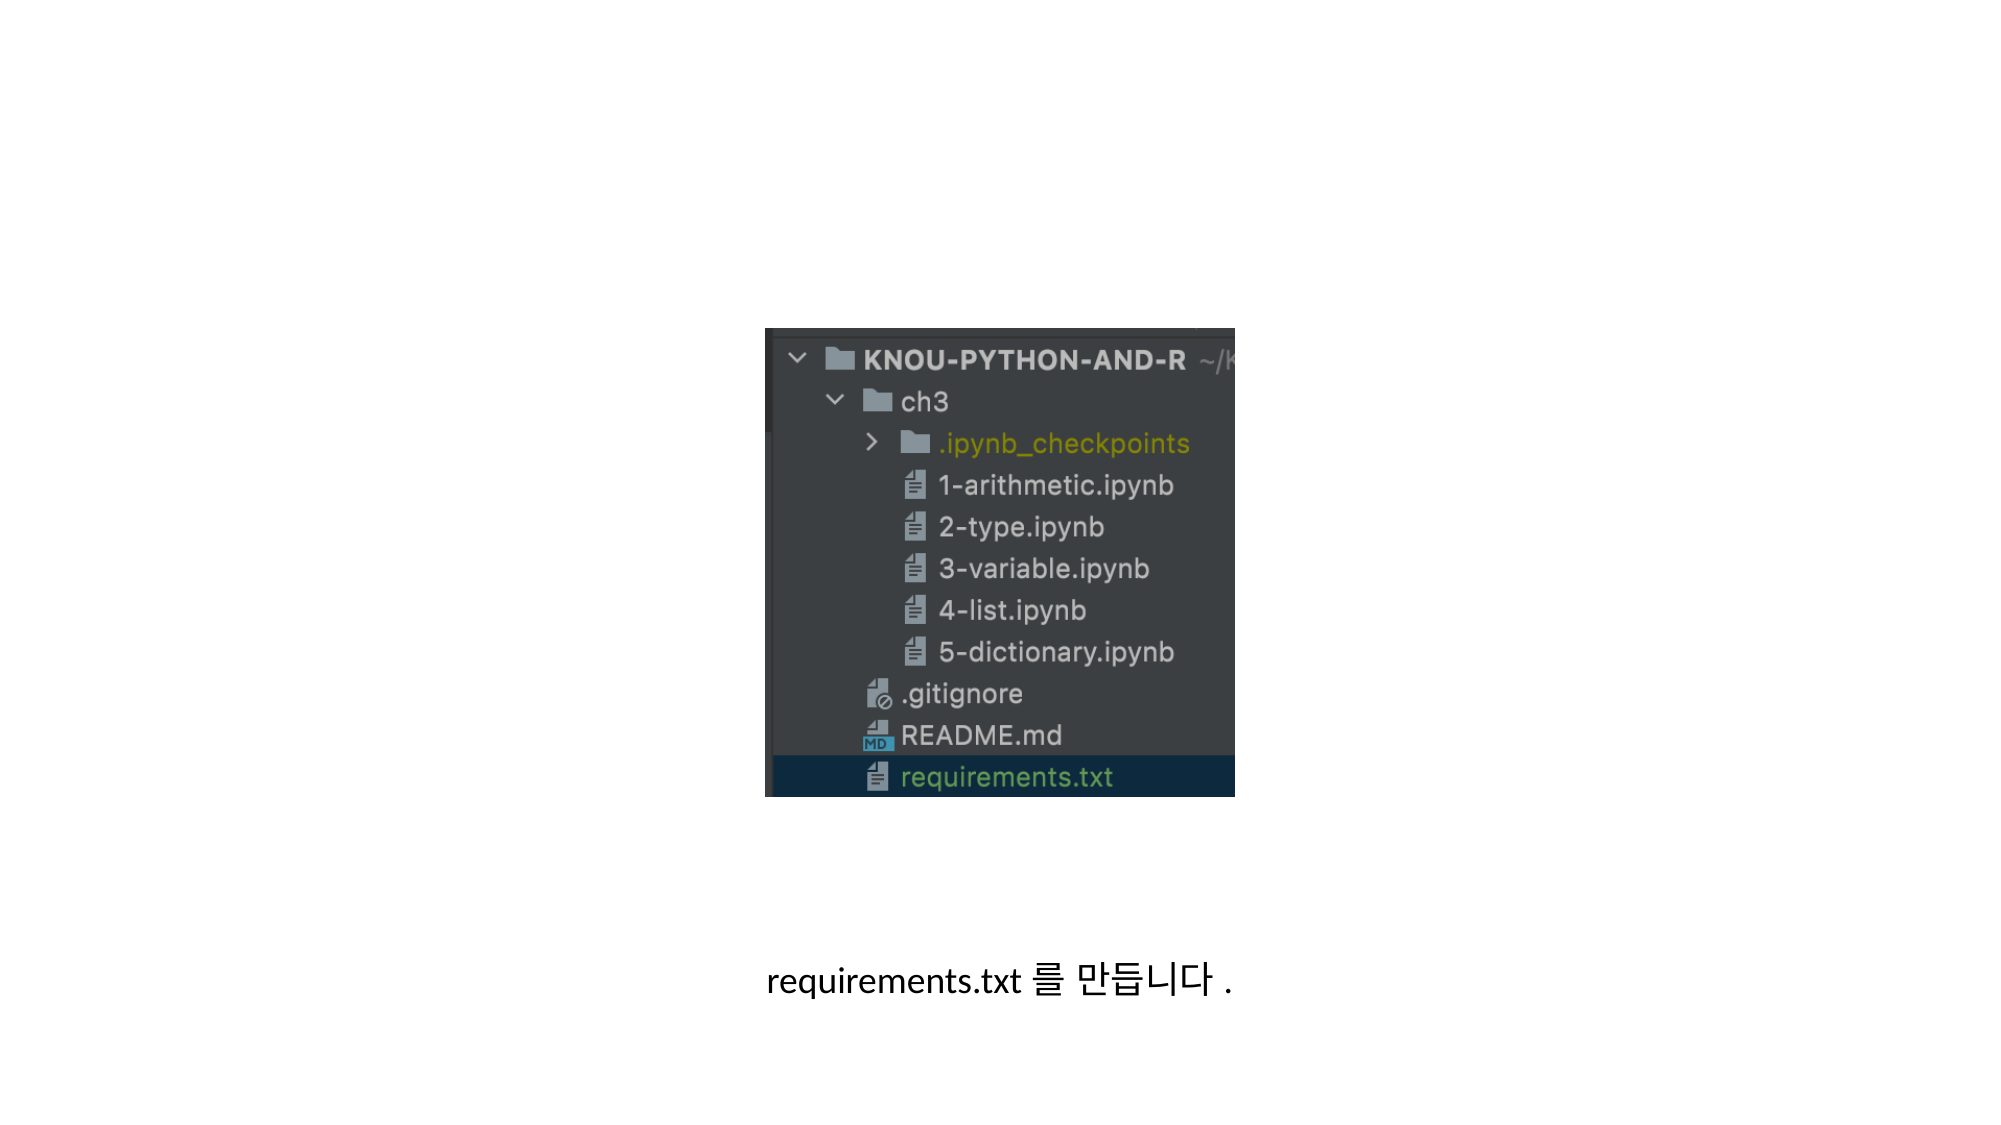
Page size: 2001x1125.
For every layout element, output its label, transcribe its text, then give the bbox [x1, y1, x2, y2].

text_box requirements.txt를 만듭니다. [751, 948, 1248, 1009]
picture [765, 328, 1235, 797]
